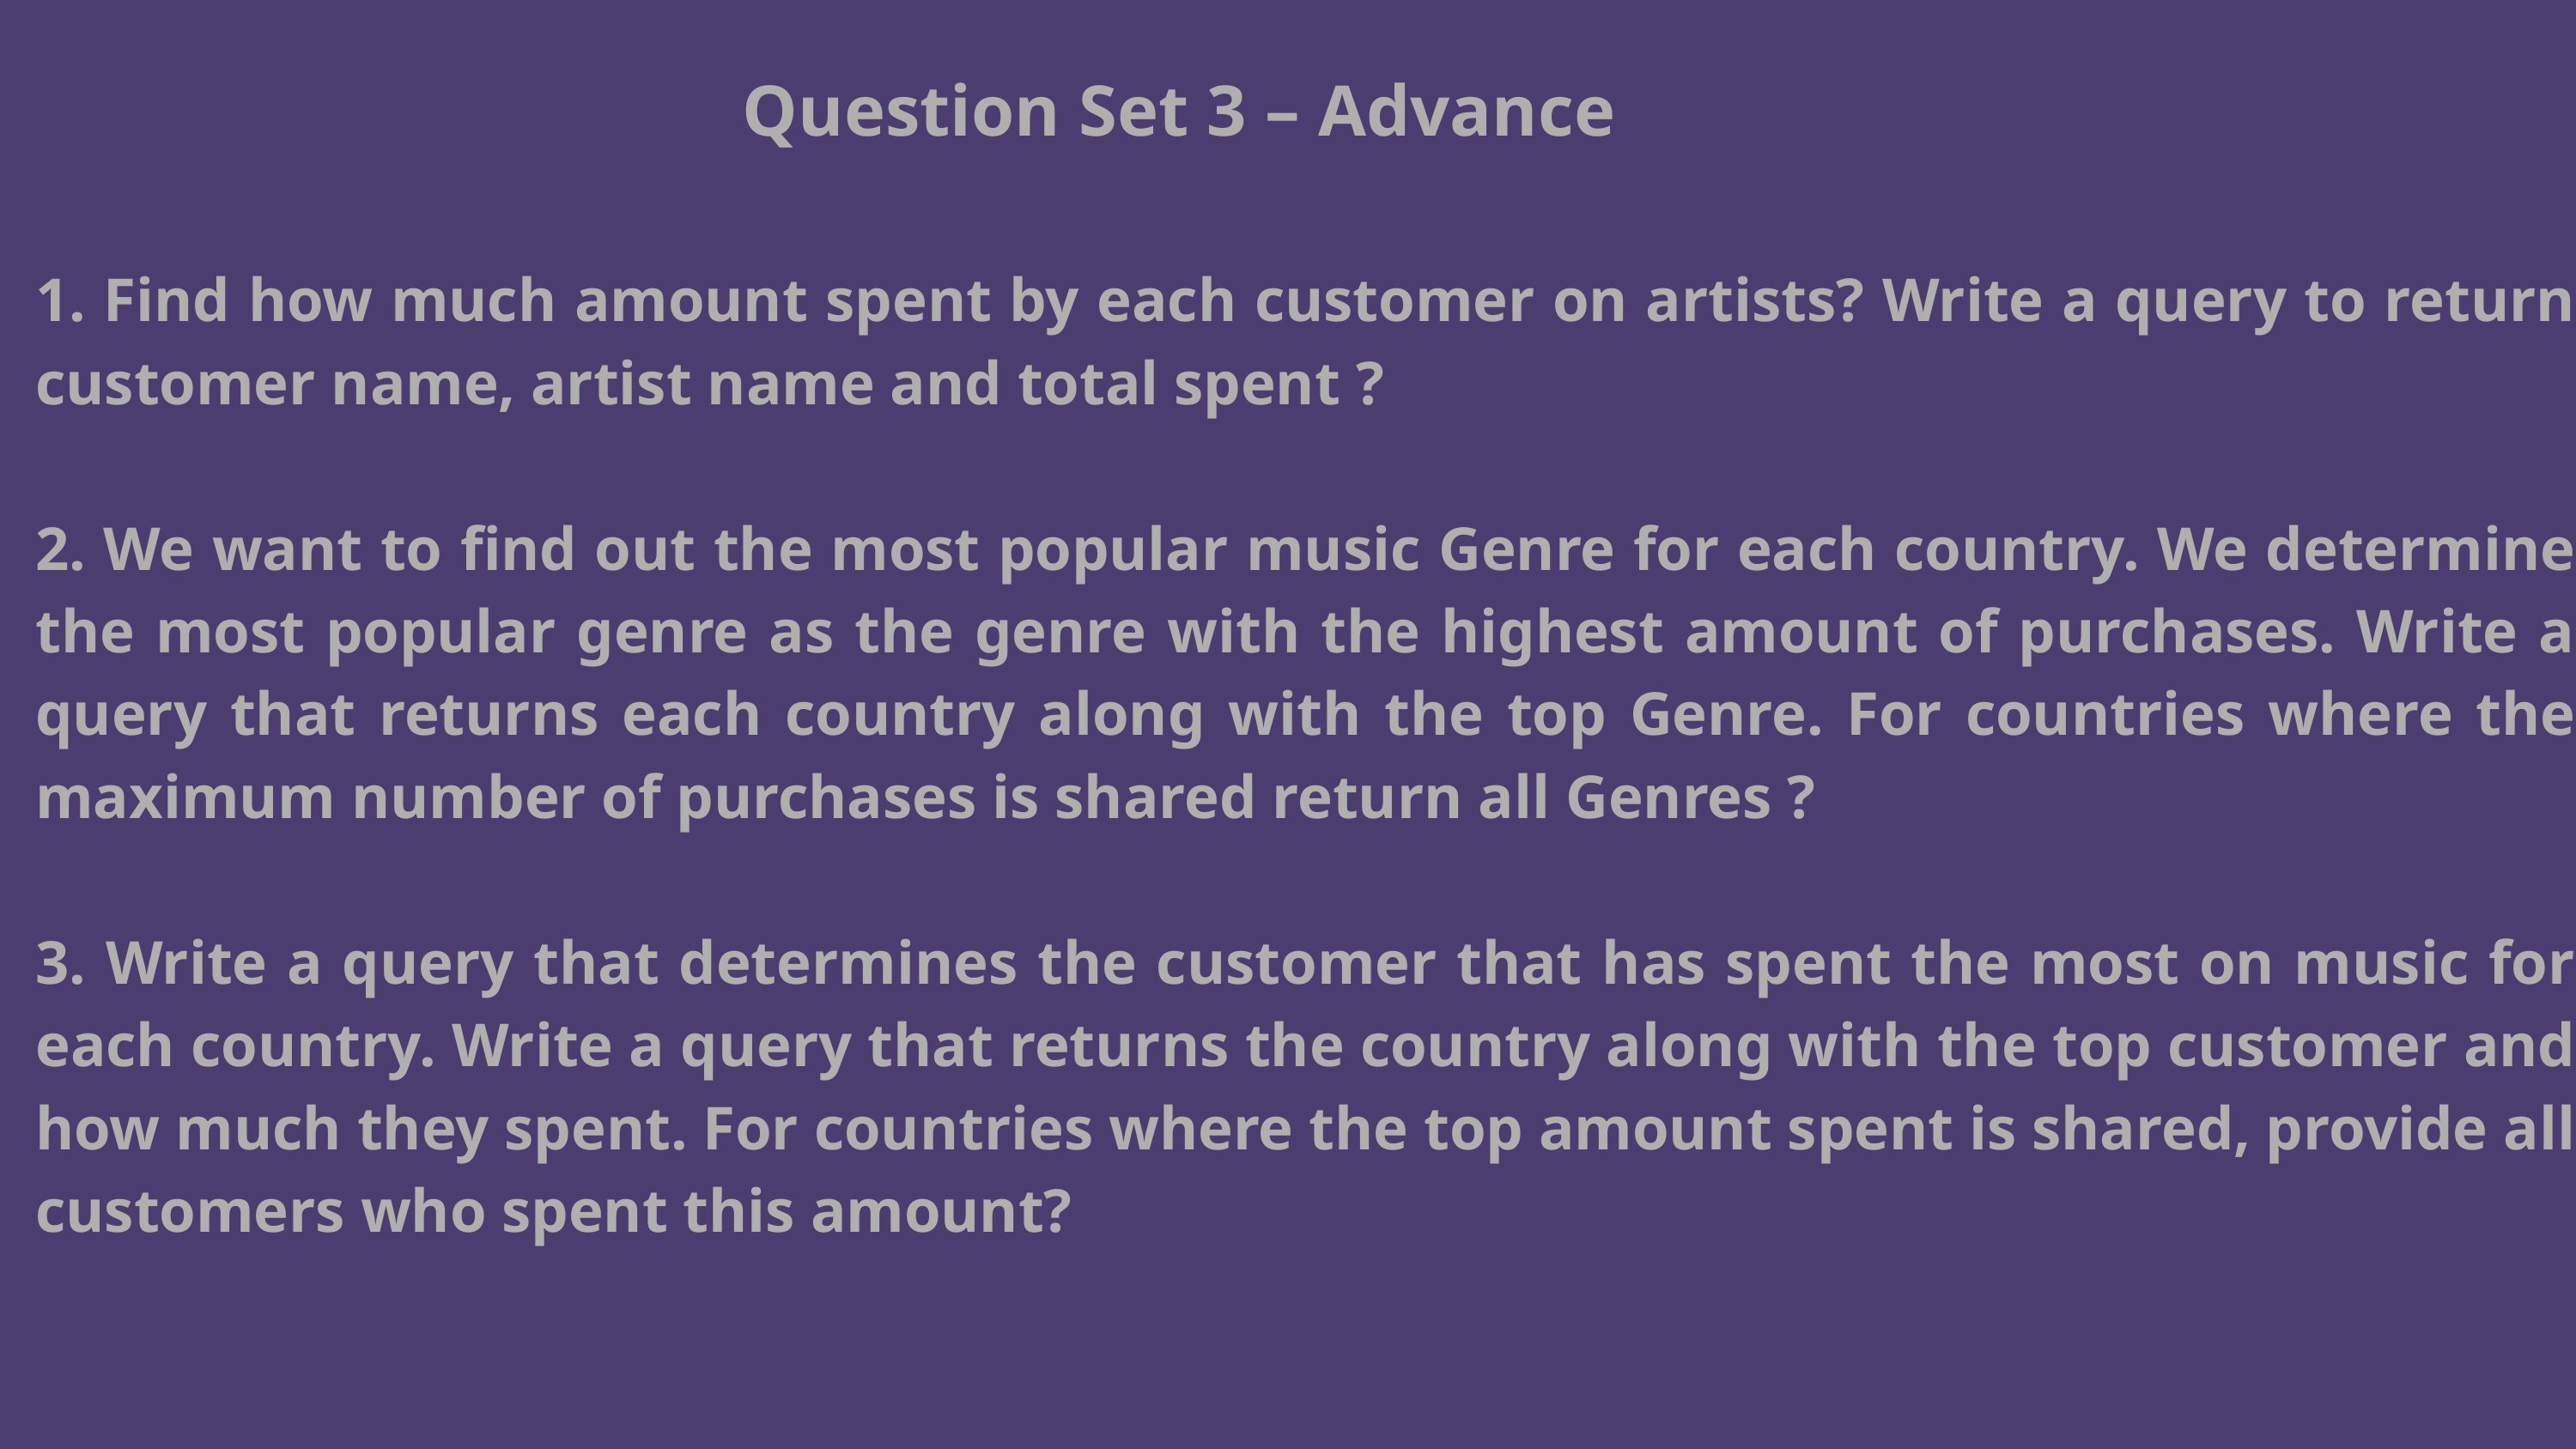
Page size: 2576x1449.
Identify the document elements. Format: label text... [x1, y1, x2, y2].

text_box Question Set 3 – Advance [742, 52, 1617, 151]
text_box 1. Find how much amount spent by each customer on artists? Write a query to return customer name, artist name and total spent ? 2. We want to find out the most popular music Genre for each country. We determine the most popular genre as the genre with the highest amount of purchases. Write a query that returns each country along with the top Genre. For countries where the maximum number of purchases is shared return all Genres ? 3. Write a query that determines the customer that has spent the most on music for each country. Write a query that returns the country along with the top customer and how much they spent. For countries where the top amount spent is shared, provide all customers who spent this amount? [35, 251, 2576, 1245]
